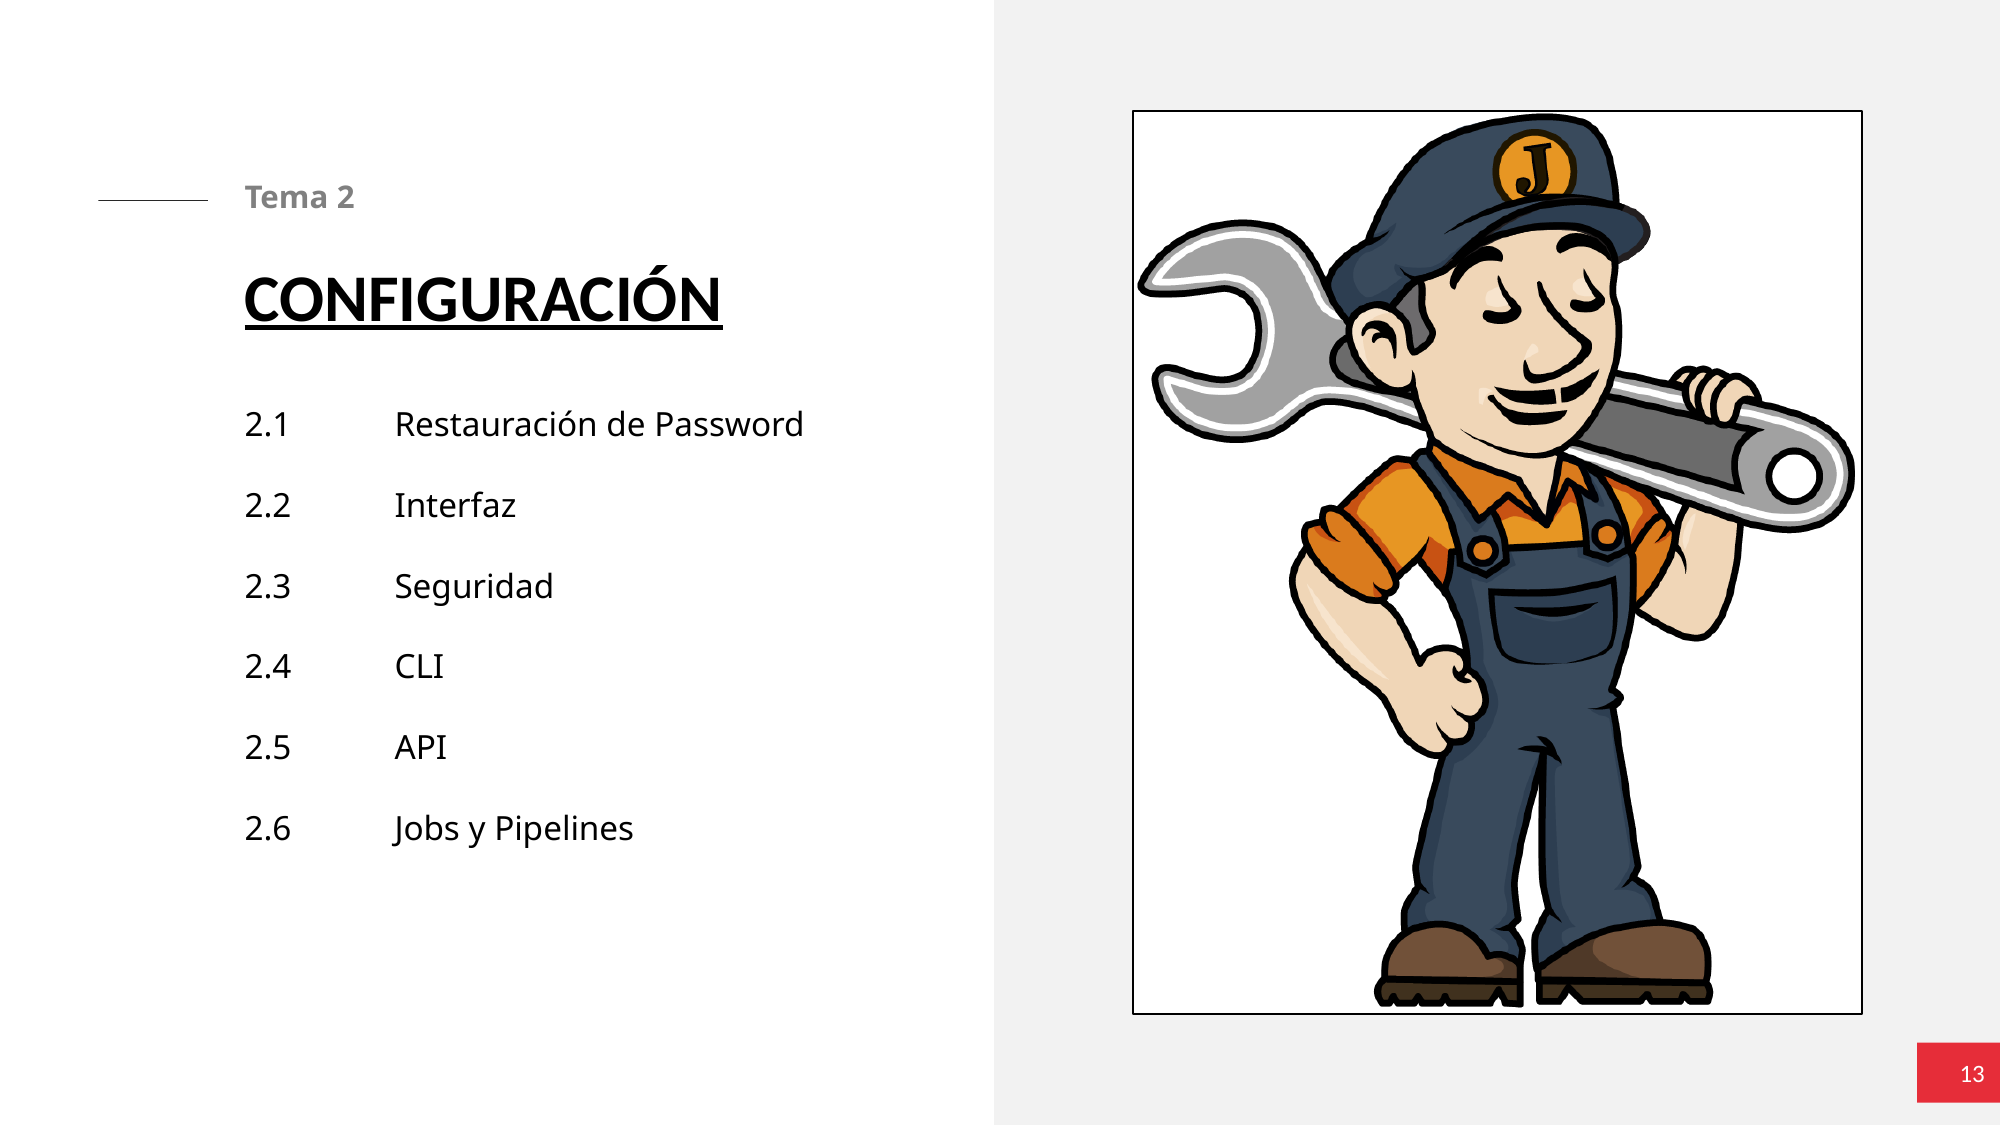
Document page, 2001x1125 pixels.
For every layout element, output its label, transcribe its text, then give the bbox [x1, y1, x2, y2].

list 2.1 Restauración de Password 2.2 Interfaz 2.3 Seguridad 2.4 CLI 2.5 API 2.6 Jobs y Pipelines [229, 375, 958, 972]
slide_number 13 [1917, 1042, 2000, 1103]
title CONFIGURACIÓN [229, 254, 1000, 345]
picture [1133, 111, 1862, 1014]
list Tema 2 [229, 174, 607, 224]
